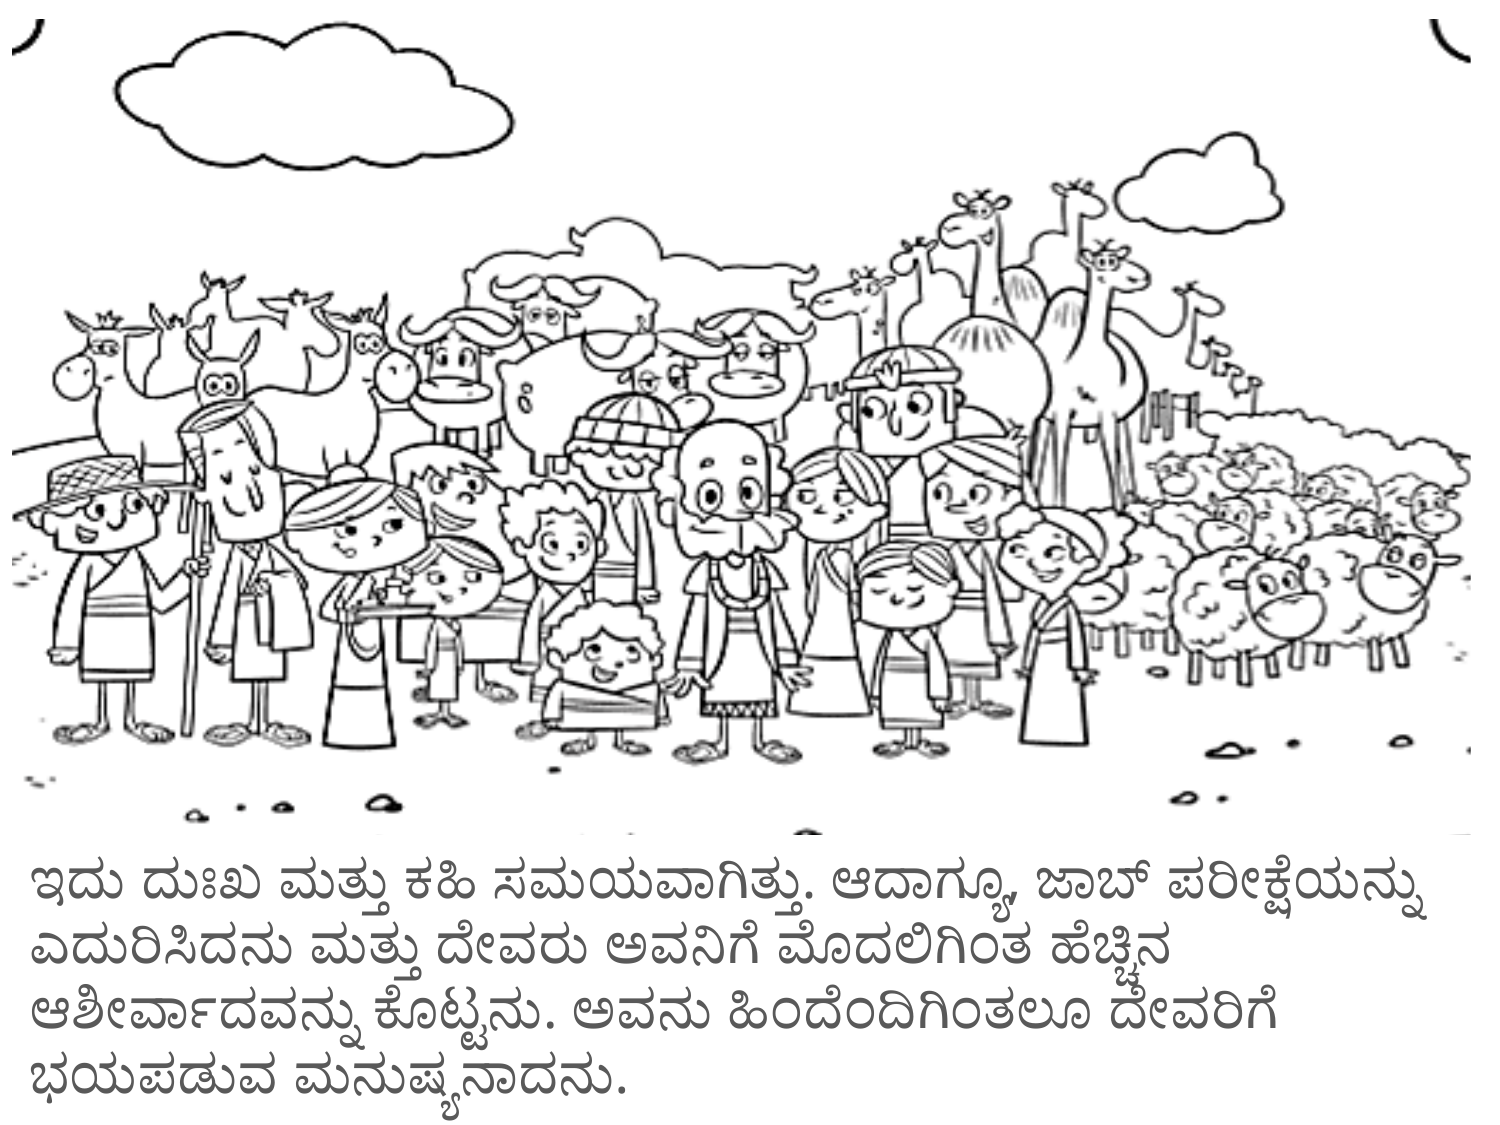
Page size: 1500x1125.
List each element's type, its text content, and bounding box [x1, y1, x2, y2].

text_box ಇದು ದುಃಖ ಮತ್ತು ಕಹಿ ಸಮಯವಾಗಿತ್ತು. ಆದಾಗ್ಯೂ, ಜಾಬ್ ಪರೀಕ್ಷೆಯನ್ನು ಎದುರಿಸಿದನು ಮತ್ತು ದೇವರು ಅವನಿಗೆ ಮೊದಲಿಗಿಂತ ಹೆಚ್ಚಿನ ಆಶೀರ್ವಾದವನ್ನು ಕೊಟ್ಟನು. ಅವನು ಹಿಂದೆಂದಿಗಿಂತಲೂ ದೇವರಿಗೆ ಭಯಪಡುವ ಮನುಷ್ಯನಾದನು. [14, 837, 1500, 1112]
picture [11, 18, 1471, 835]
